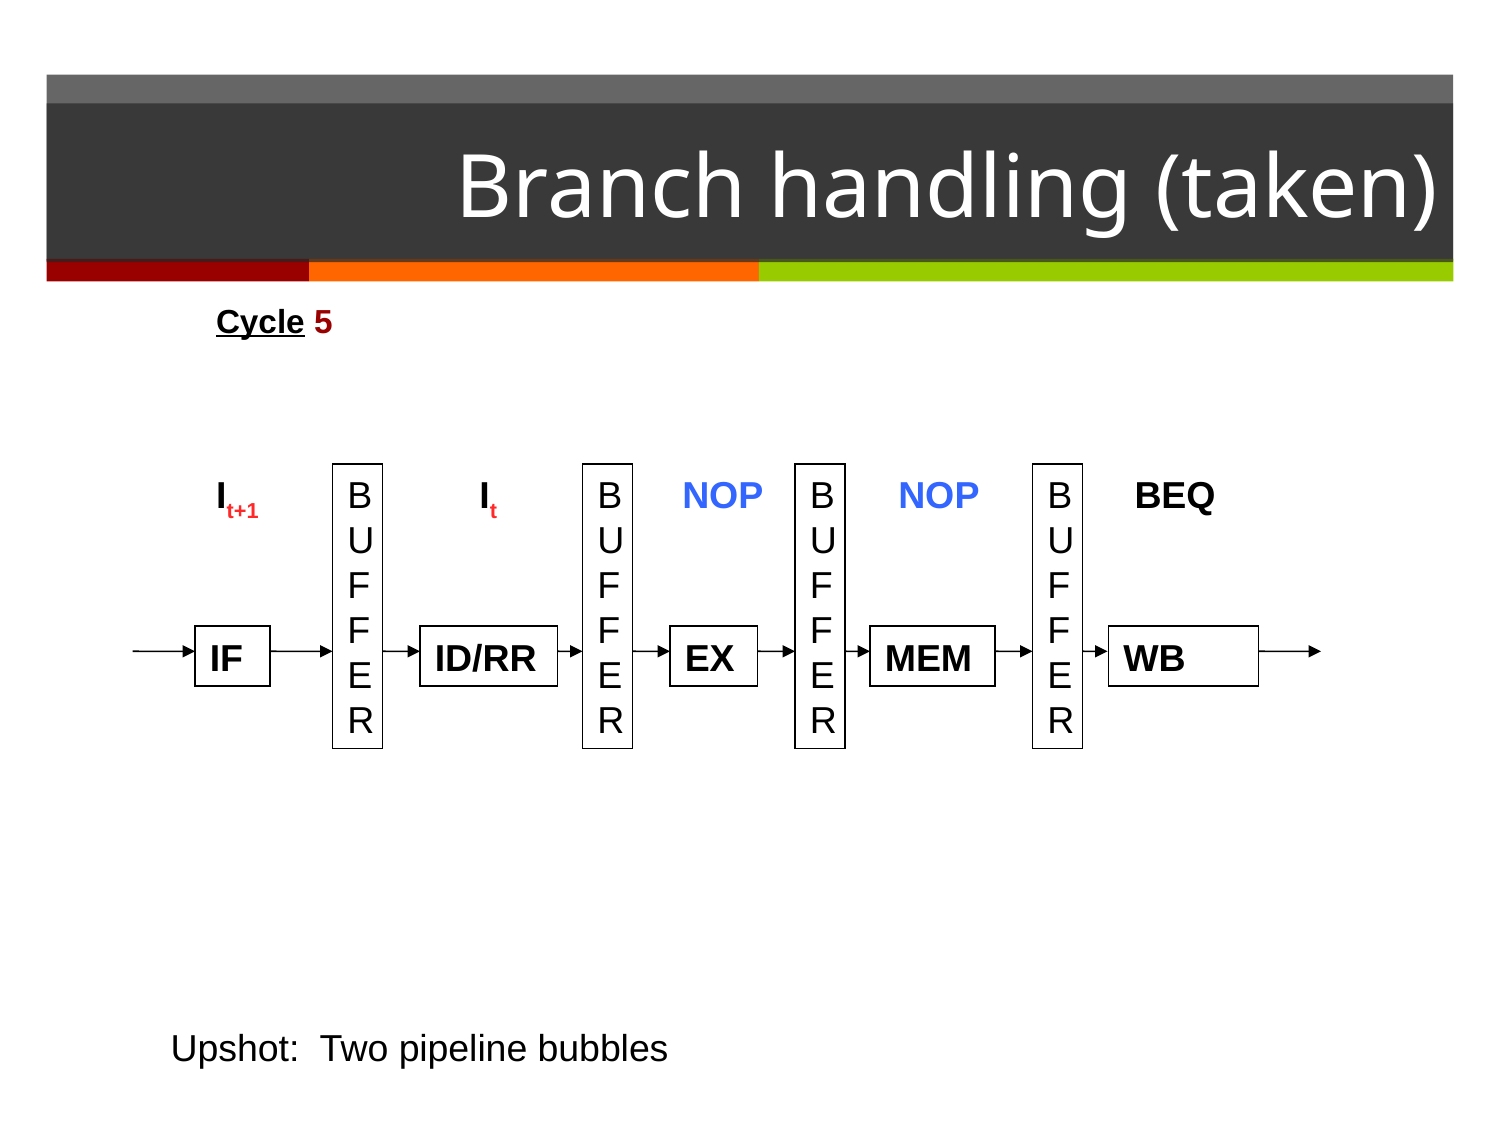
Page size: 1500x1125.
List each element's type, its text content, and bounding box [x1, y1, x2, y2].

text_box Upshot: Two pipeline bubbles [155, 1017, 1394, 1077]
text_box [557, 645, 583, 658]
text_box NOP [883, 463, 996, 524]
text_box It [464, 463, 519, 530]
text_box [995, 645, 1033, 658]
text_box [1258, 645, 1322, 658]
text_box [382, 645, 421, 658]
text_box BEQ [1119, 463, 1232, 524]
text_box B U F F E R [795, 463, 846, 749]
text_box [1082, 645, 1108, 658]
text_box B U F F E R [332, 463, 383, 749]
text_box NOP [667, 463, 780, 524]
text_box B U F F E R [1032, 463, 1083, 749]
text_box EX [669, 626, 758, 686]
text_box [757, 645, 796, 658]
text_box IF [195, 626, 270, 686]
text_box [845, 645, 871, 658]
text_box ID/RR [420, 626, 558, 686]
text_box MEM [870, 626, 996, 686]
text_box Cycle 5 [201, 292, 521, 348]
text_box [132, 645, 196, 658]
title Branch handling (taken) [46, 103, 1454, 263]
text_box WB [1108, 626, 1259, 686]
text_box [269, 645, 333, 658]
text_box [632, 645, 671, 658]
text_box It+1 [201, 463, 292, 530]
text_box B U F F E R [582, 463, 633, 749]
